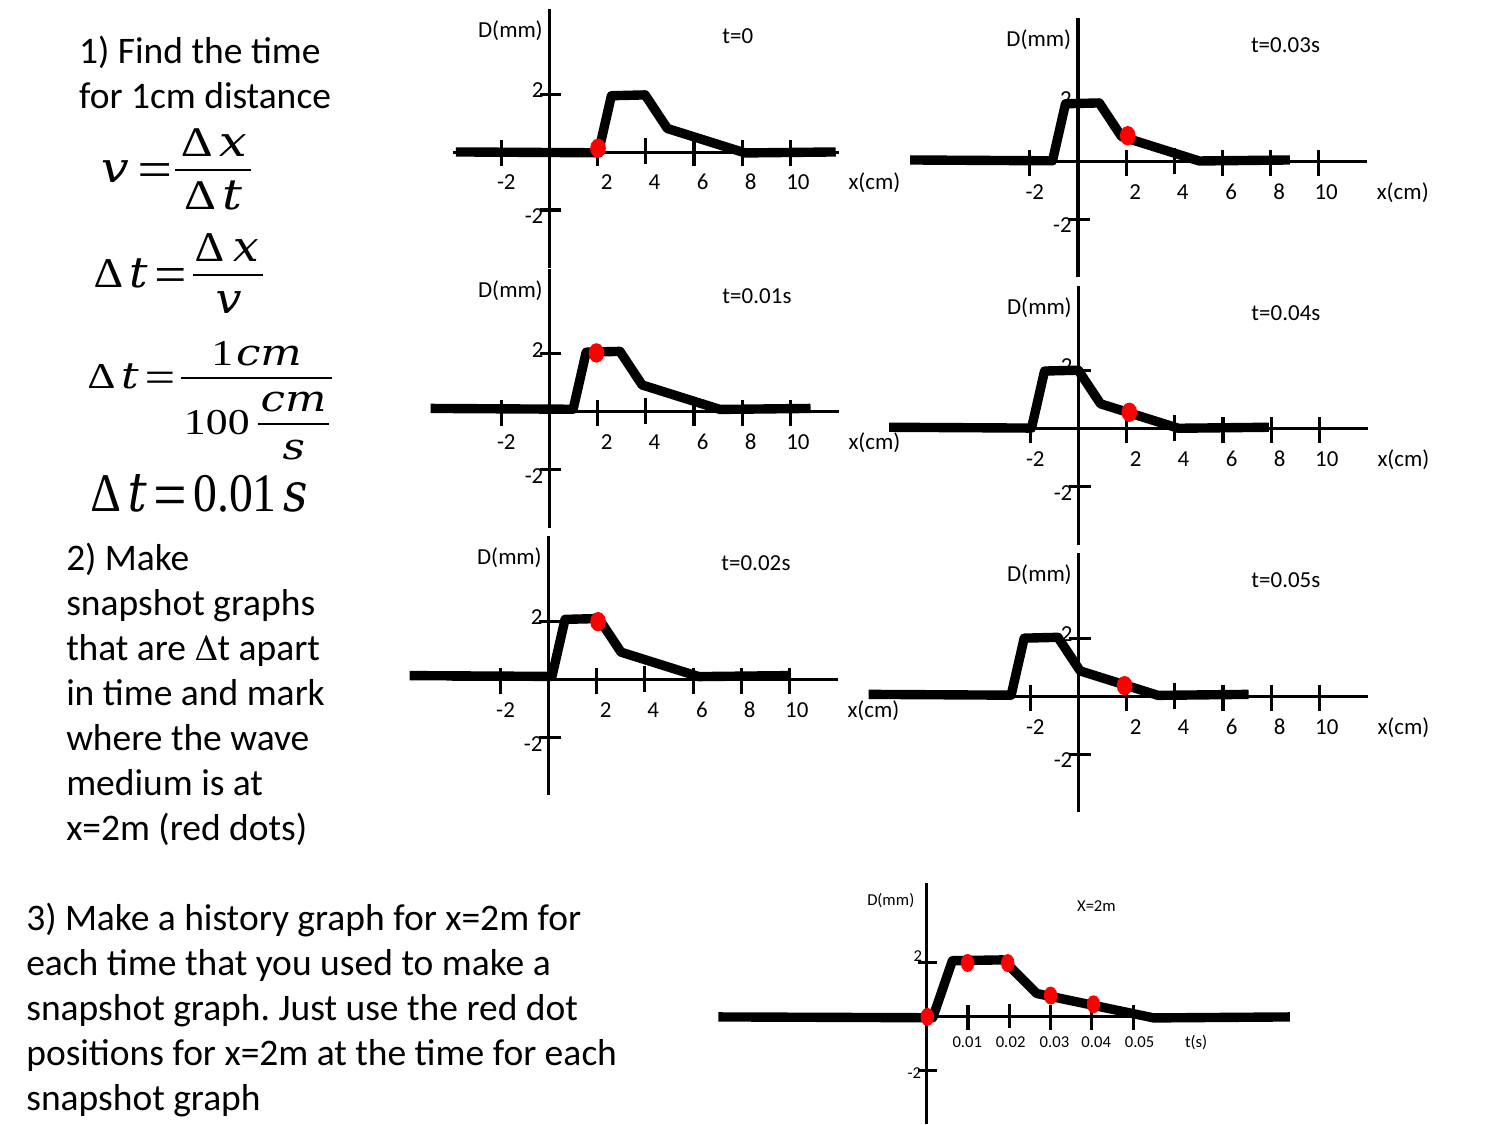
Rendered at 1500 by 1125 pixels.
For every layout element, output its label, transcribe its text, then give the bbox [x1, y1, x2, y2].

text_box 2) Make snapshot graphs that are t apart in time and mark where the wave medium is at x=2m (red dots) [51, 525, 350, 856]
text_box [981, 551, 1500, 813]
text_box 1) Find the time for 1cm distance [64, 18, 363, 124]
text_box 3) Make a history graph for x=2m for each time that you used to make a snapshot graph. Just use the red dot positions for x=2m at the time for each snapshot graph [11, 885, 644, 1125]
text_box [981, 283, 1500, 545]
text_box [409, 673, 446, 678]
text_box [452, 266, 972, 528]
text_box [981, 16, 1500, 278]
text_box [430, 406, 447, 411]
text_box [452, 6, 972, 266]
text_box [451, 534, 971, 796]
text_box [852, 881, 1289, 1125]
text_box [718, 1014, 847, 1020]
